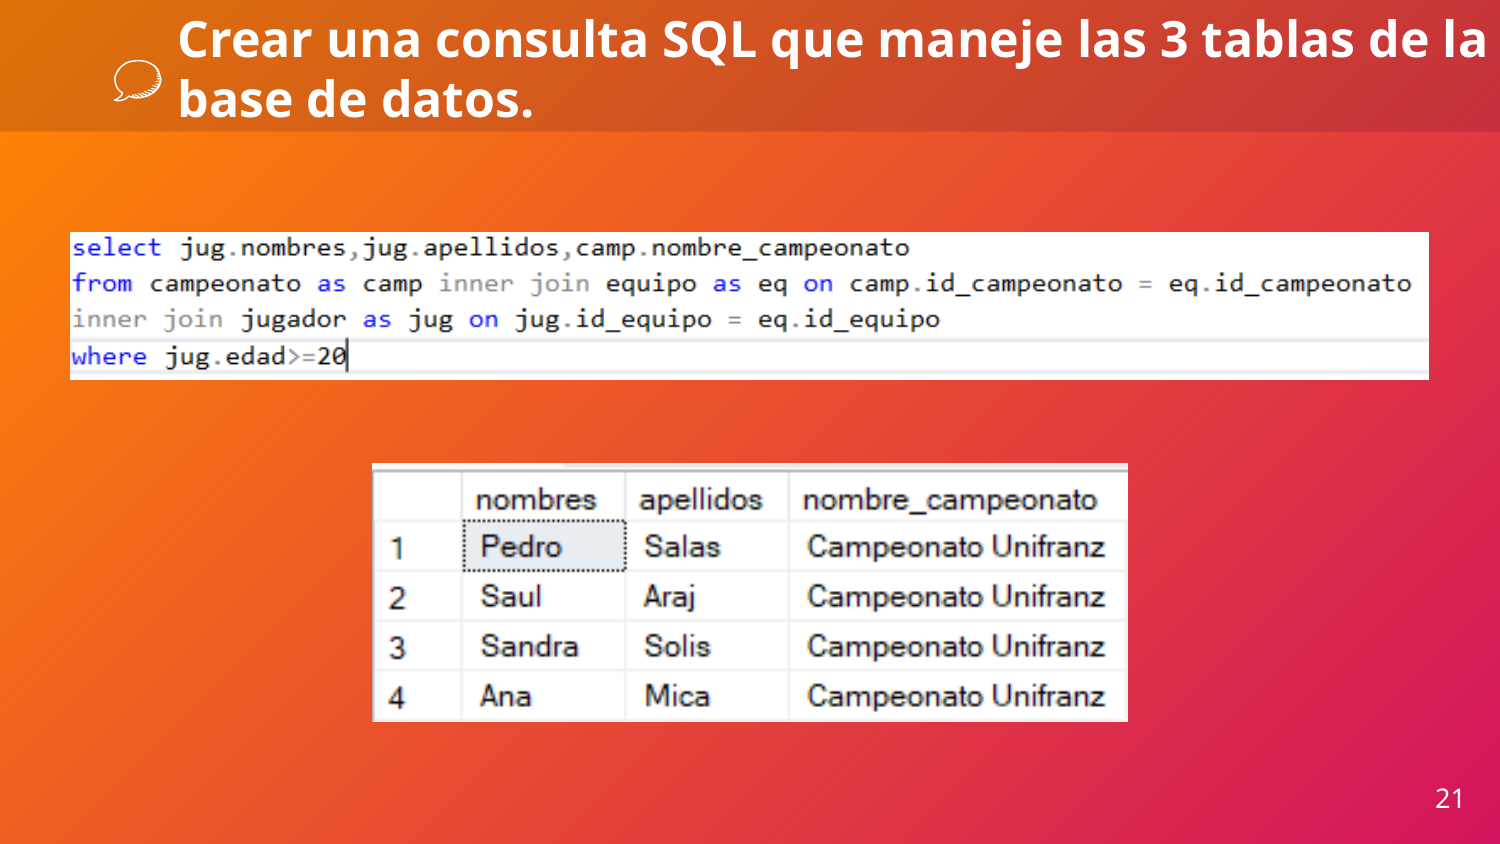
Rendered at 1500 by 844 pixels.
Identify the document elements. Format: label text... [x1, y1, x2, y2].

picture [372, 463, 1128, 722]
slide_number 21 [1391, 766, 1482, 832]
picture [70, 232, 1430, 381]
title Crear una consulta SQL que maneje las 3 tablas de la base de datos. [162, 12, 1500, 143]
